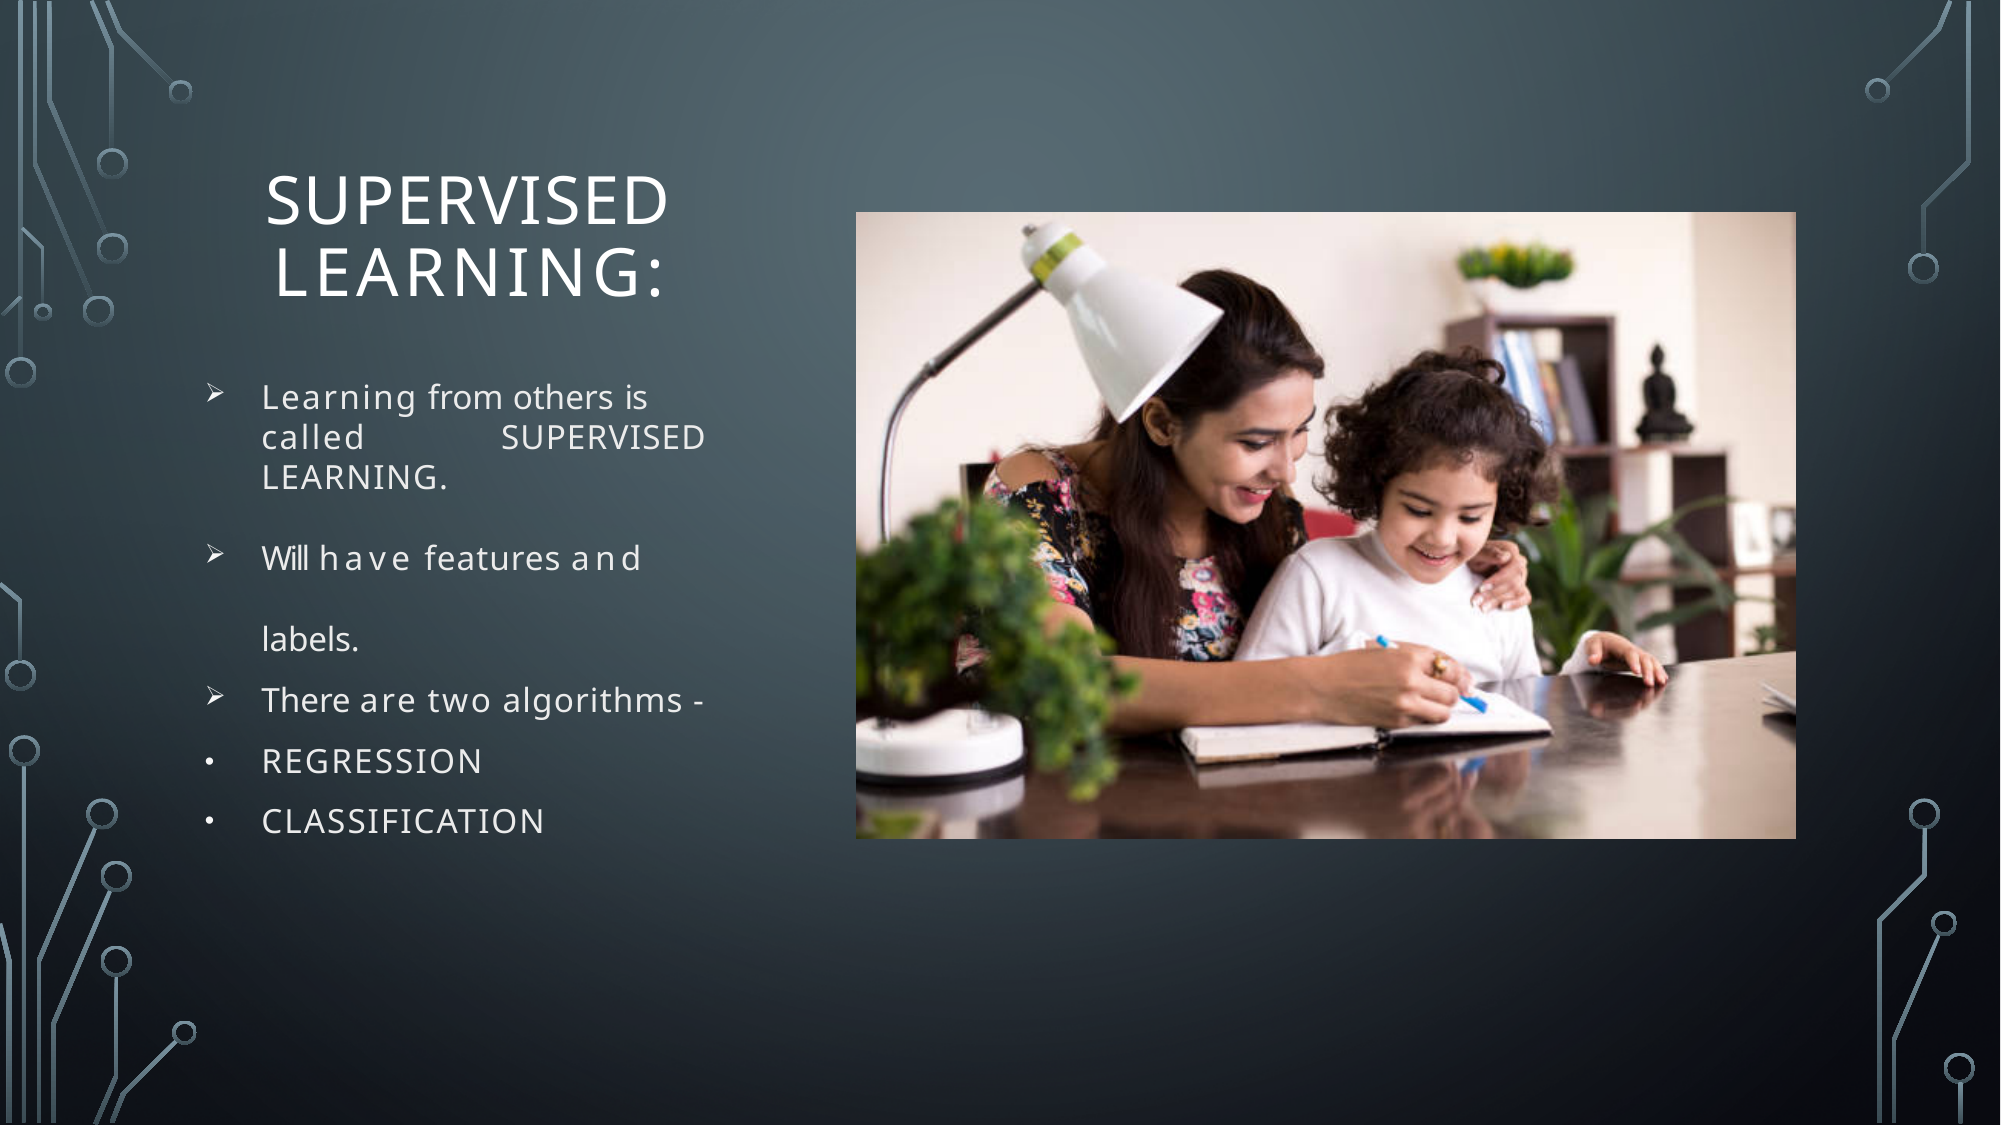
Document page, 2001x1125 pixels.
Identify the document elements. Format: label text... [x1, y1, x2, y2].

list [856, 212, 1796, 839]
list Learning from others is called SUPERVISED LEARNING. Will have features and labels. There are two algorithms - REGRESSION CLASSIFICATION [188, 369, 821, 950]
title SUPERVISED LEARNING: [152, 124, 786, 319]
